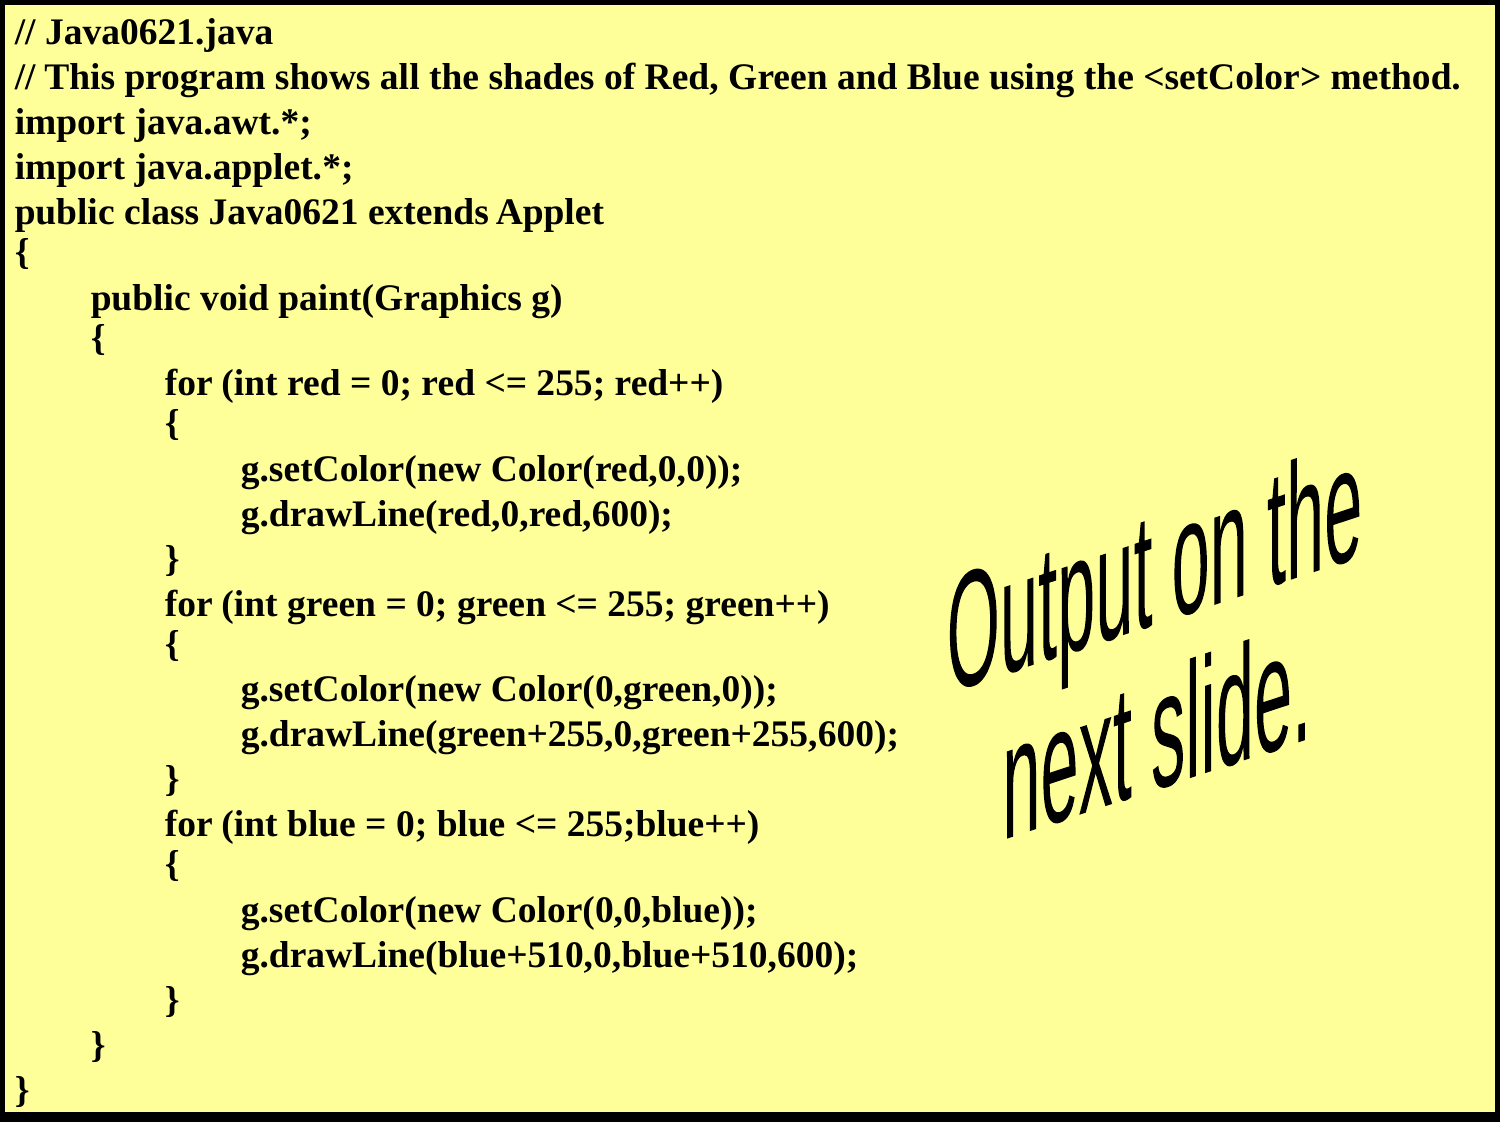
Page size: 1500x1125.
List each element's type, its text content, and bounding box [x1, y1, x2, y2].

text_box // Java0621.java // This program shows all the shades of Red, Green and Blue using the <setColor> method. import java.awt.*; import java.applet.*; public class Java0621 extends Applet { public void paint(Graphics g) { for (int red = 0; red <= 255; red++) { g.setColor(new Color(red,0,0)); g.drawLine(red,0,red,600); } for (int green = 0; green <= 255; green++) { g.setColor(new Color(0,green,0)); g.drawLine(green+255,0,green+255,600); } for (int blue = 0; blue <= 255;blue++) { g.setColor(new Color(0,0,blue)); g.drawLine(blue+510,0,blue+510,600); } } } [0, 0, 1500, 1117]
